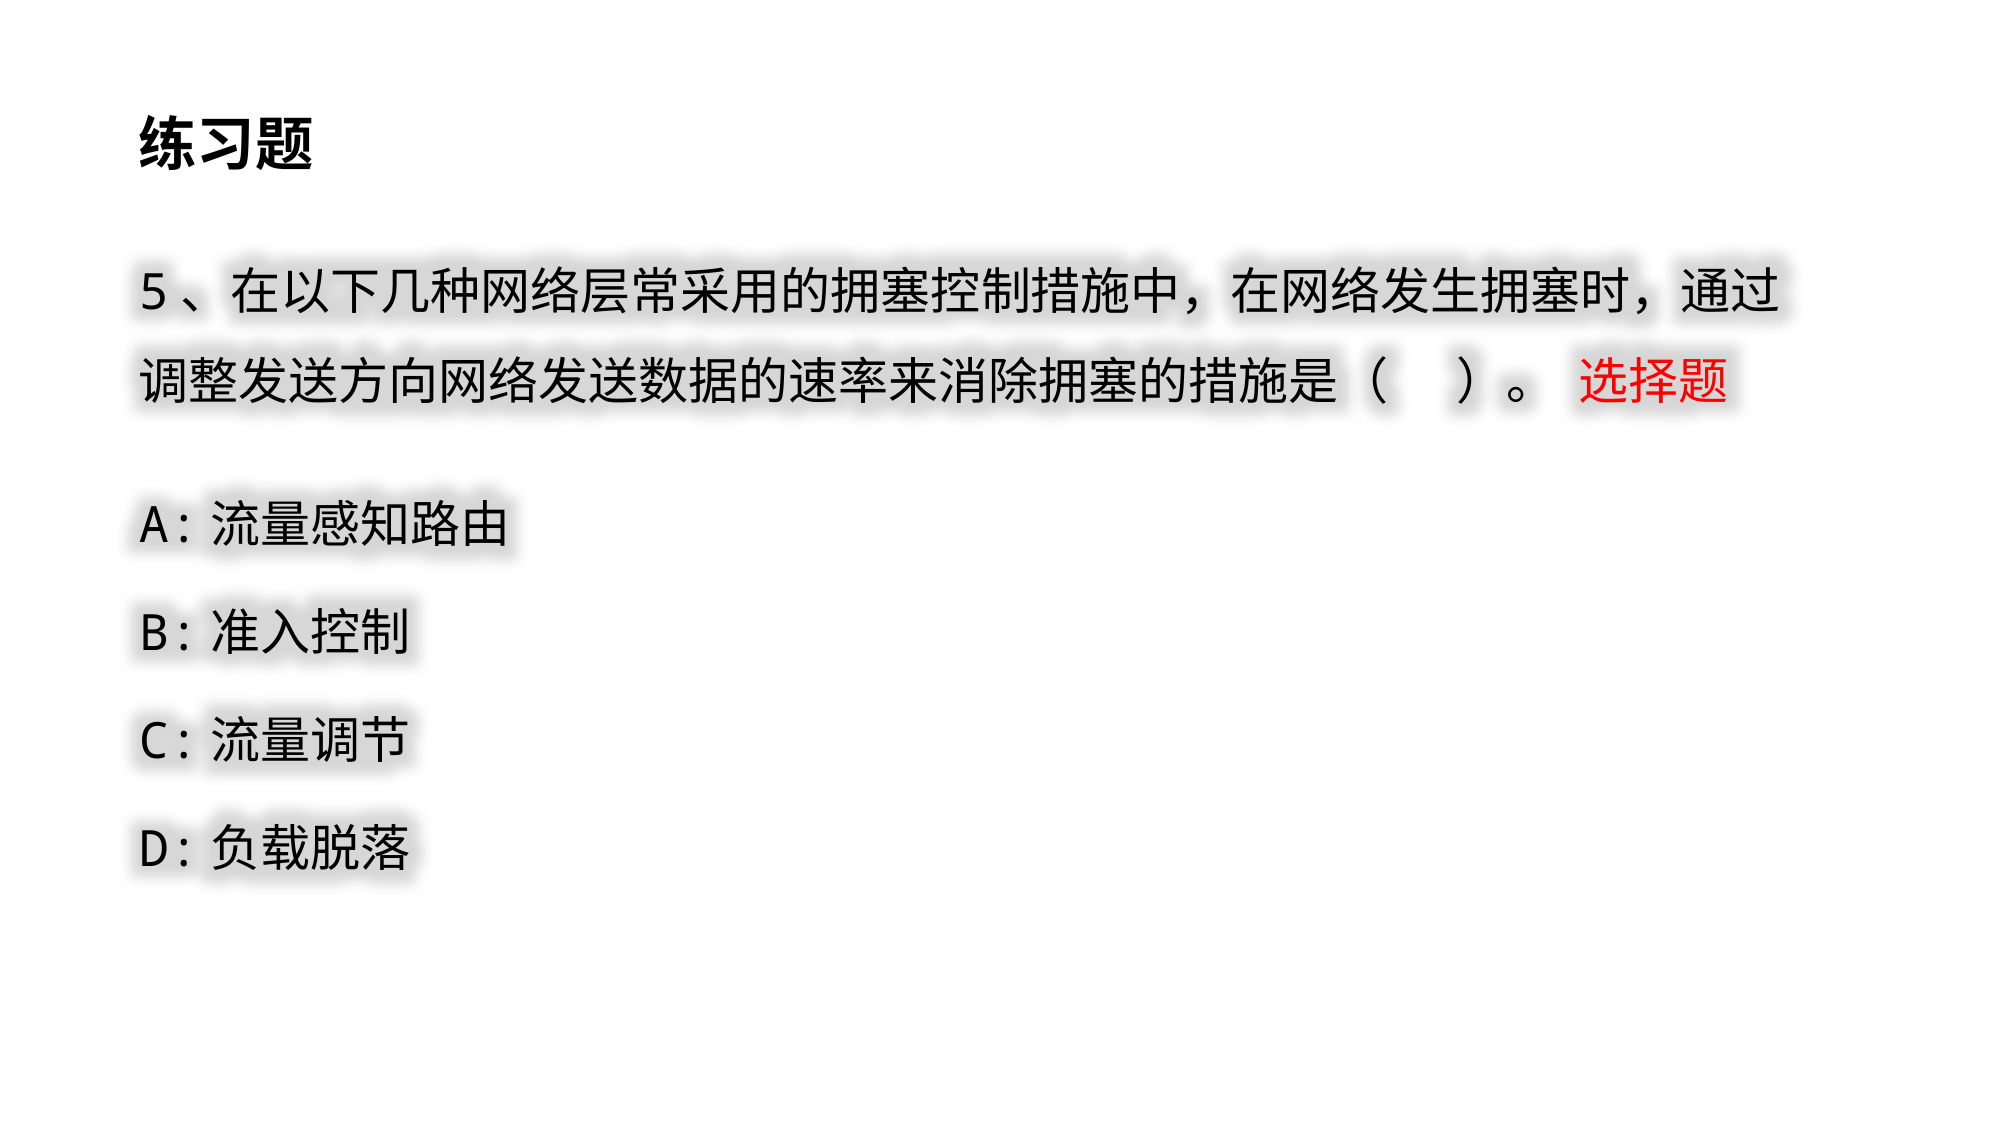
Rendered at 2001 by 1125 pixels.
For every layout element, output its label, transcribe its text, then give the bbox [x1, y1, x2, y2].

text_box 练习题 [120, 97, 1568, 187]
text_box 5、在以下几种网络层常采用的拥塞控制措施中，在网络发生拥塞时，通过调整发送方向网络发送数据的速率来消除拥塞的措施是（ ）。 选择题 A:流量感知路由 B:准入控制 C:流量调节 D:负载脱落 [120, 219, 1839, 1047]
